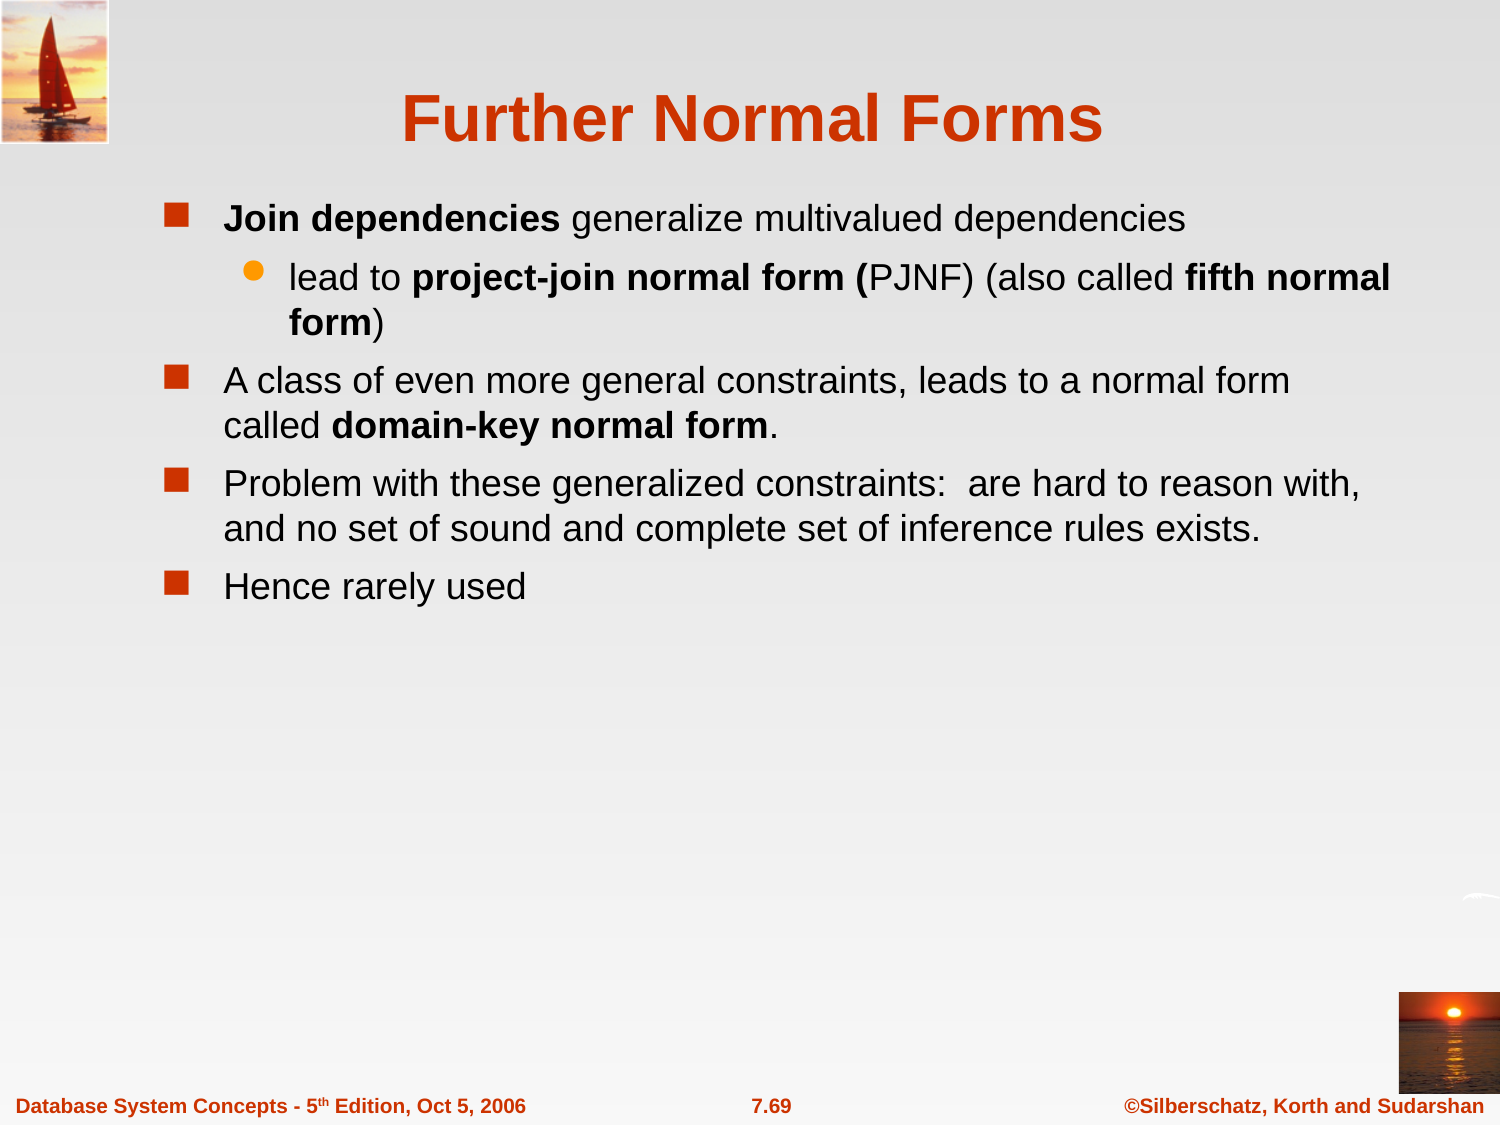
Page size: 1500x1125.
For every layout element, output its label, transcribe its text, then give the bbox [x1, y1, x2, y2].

picture [1398, 992, 1500, 1094]
title Further Normal Forms [90, 62, 1416, 163]
picture [0, 0, 109, 144]
list Join dependencies generalize multivalued dependencies lead to project-join normal form (PJNF) (also called fifth normal form) A class of even more general constraints, leads to a normal form called domain-key normal form. Problem with these generalized constraints: are hard to reason with, and no set of sound and complete set of inference rules exists. Hence rarely used [151, 186, 1410, 746]
